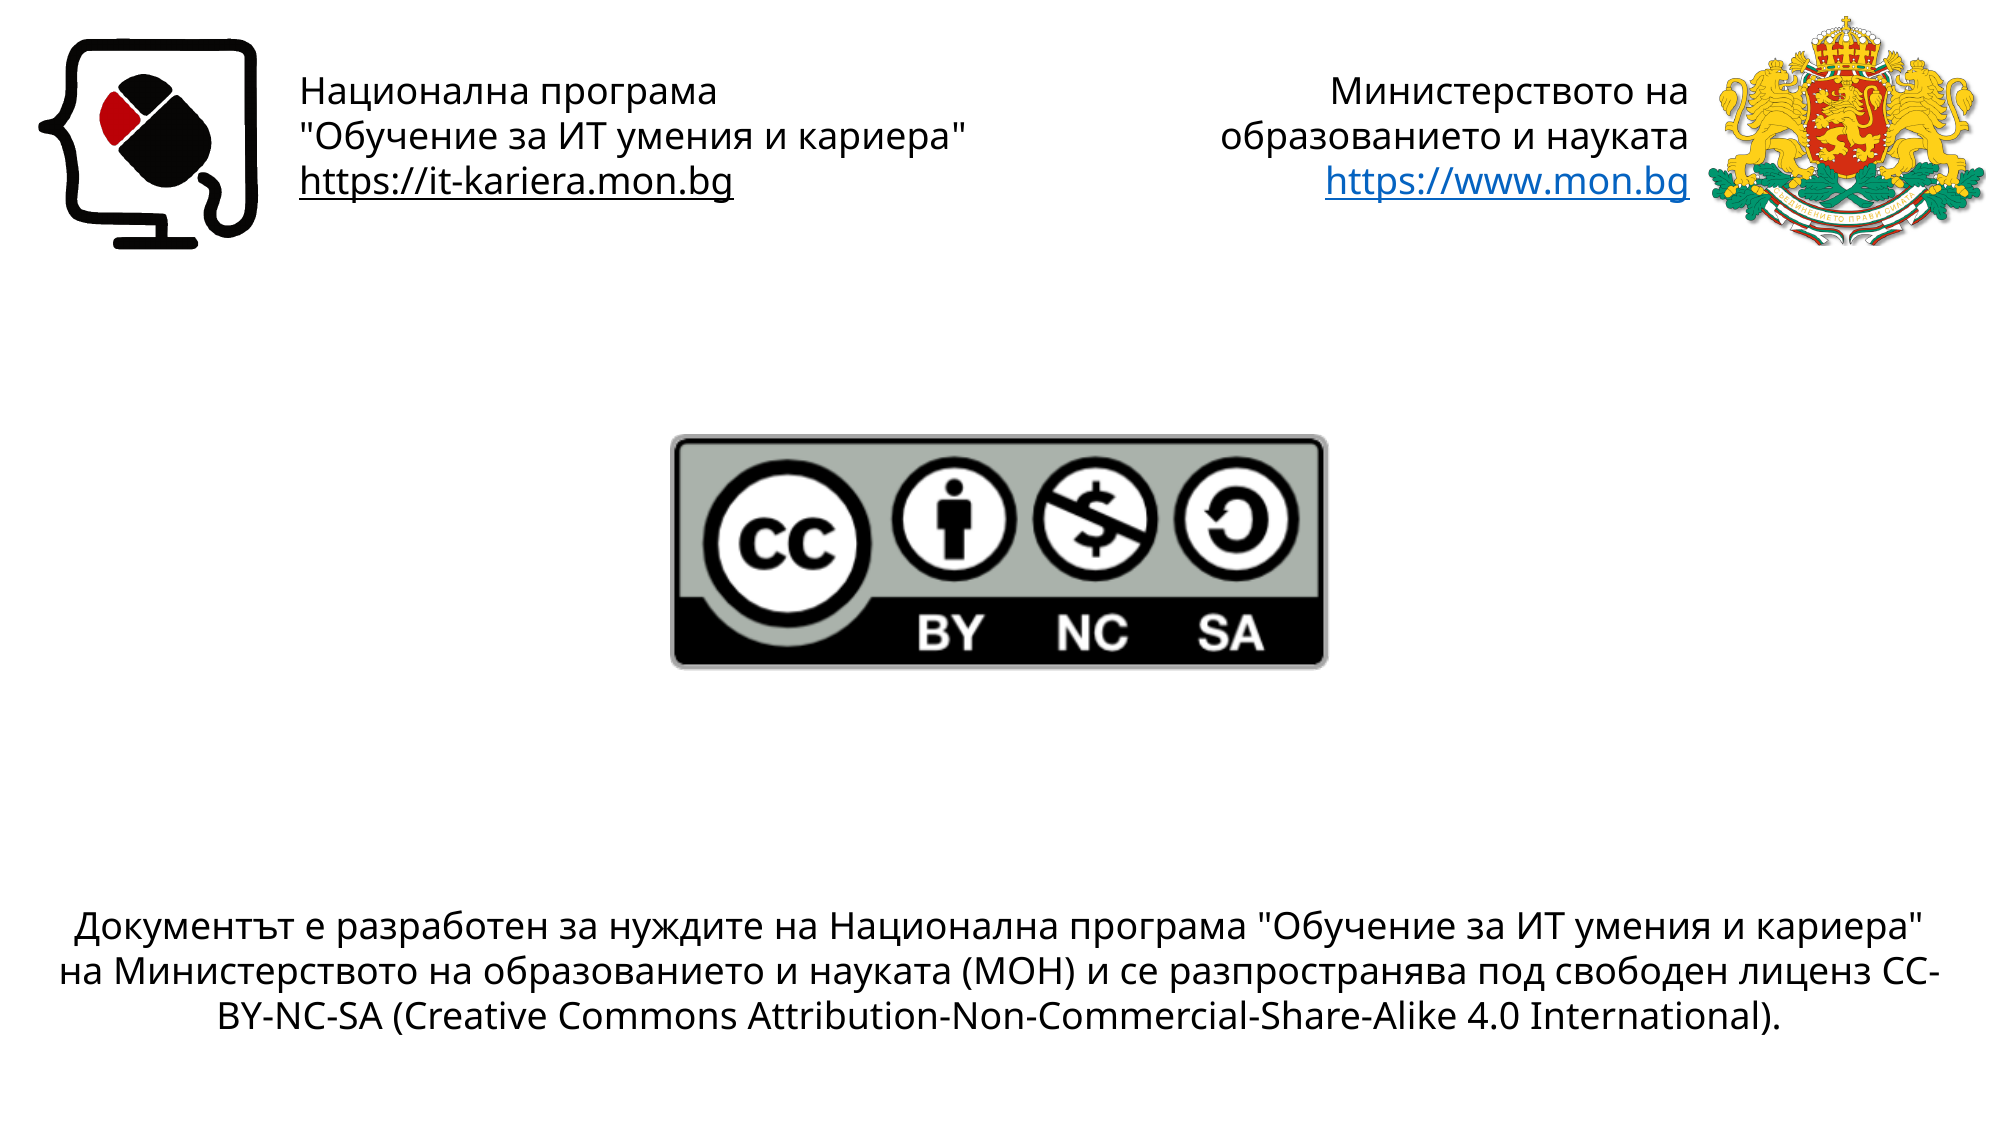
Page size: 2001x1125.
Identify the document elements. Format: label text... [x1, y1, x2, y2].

picture [1706, 13, 1986, 246]
picture [23, 13, 283, 273]
text_box Национална програма "Обучение за ИТ умения и кариера" https://it-kariera.mon.bg [284, 59, 1045, 210]
picture [670, 434, 1330, 671]
text_box Документът е разработен за нуждите на Национална програма "Обучение за ИТ умения и кариера" на Министерството на образованието и науката (МОН) и се разпространява под свободен лиценз CC-BY-NC-SA (Creative Commons Attribution-Non-Commercial-Share-Alike 4.0 International). [42, 894, 1957, 1045]
text_box Министерството на образованието и науката https://www.mon.bg [1045, 59, 1705, 216]
